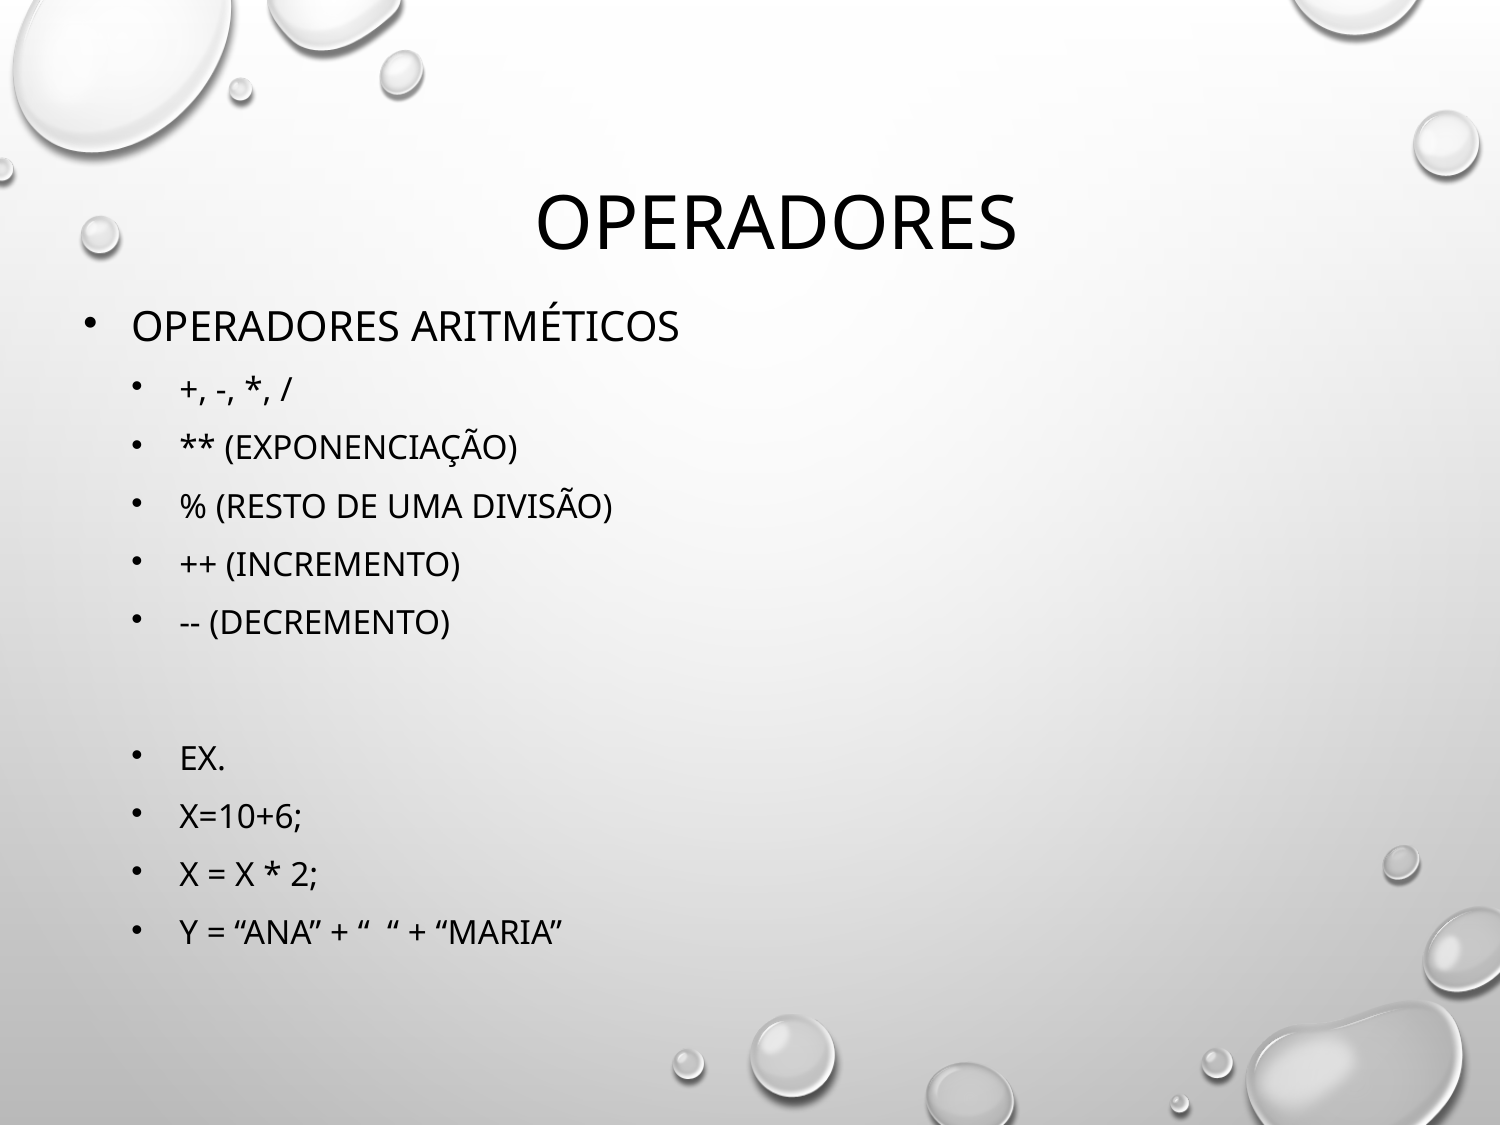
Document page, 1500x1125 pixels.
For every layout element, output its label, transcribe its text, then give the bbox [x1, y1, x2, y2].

title Operadores [101, 132, 1452, 283]
picture [0, 0, 1500, 1125]
list Operadores aritméticos +, -, *, / ** (exponenciação) % (resto de uma divisão) ++ (incremento) -- (decremento) Ex. x=10+6; x = x * 2; y = “ana” + “ “ + “maria” [53, 283, 1500, 1026]
